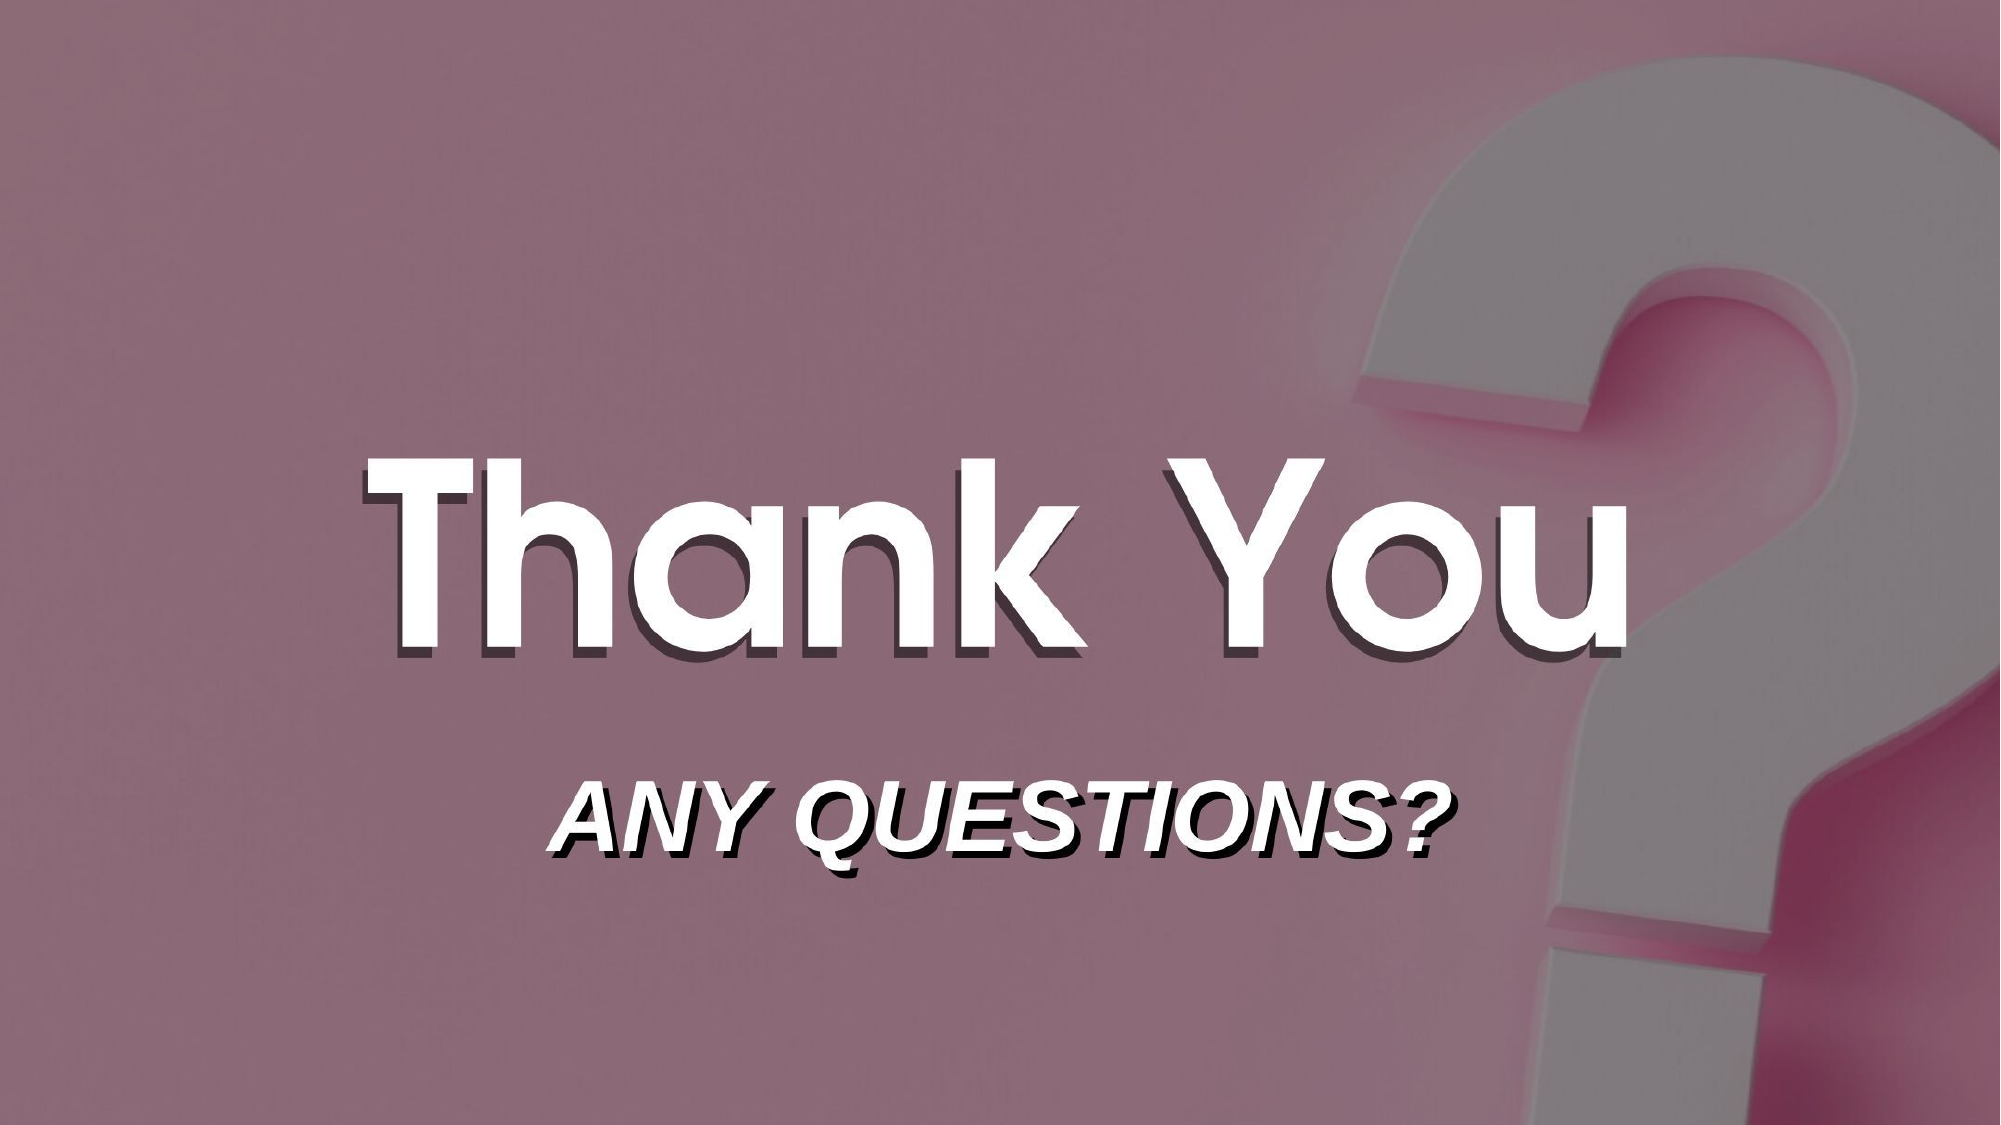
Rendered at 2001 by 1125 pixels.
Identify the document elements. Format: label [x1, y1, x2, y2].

list [0, 0, 2000, 1125]
